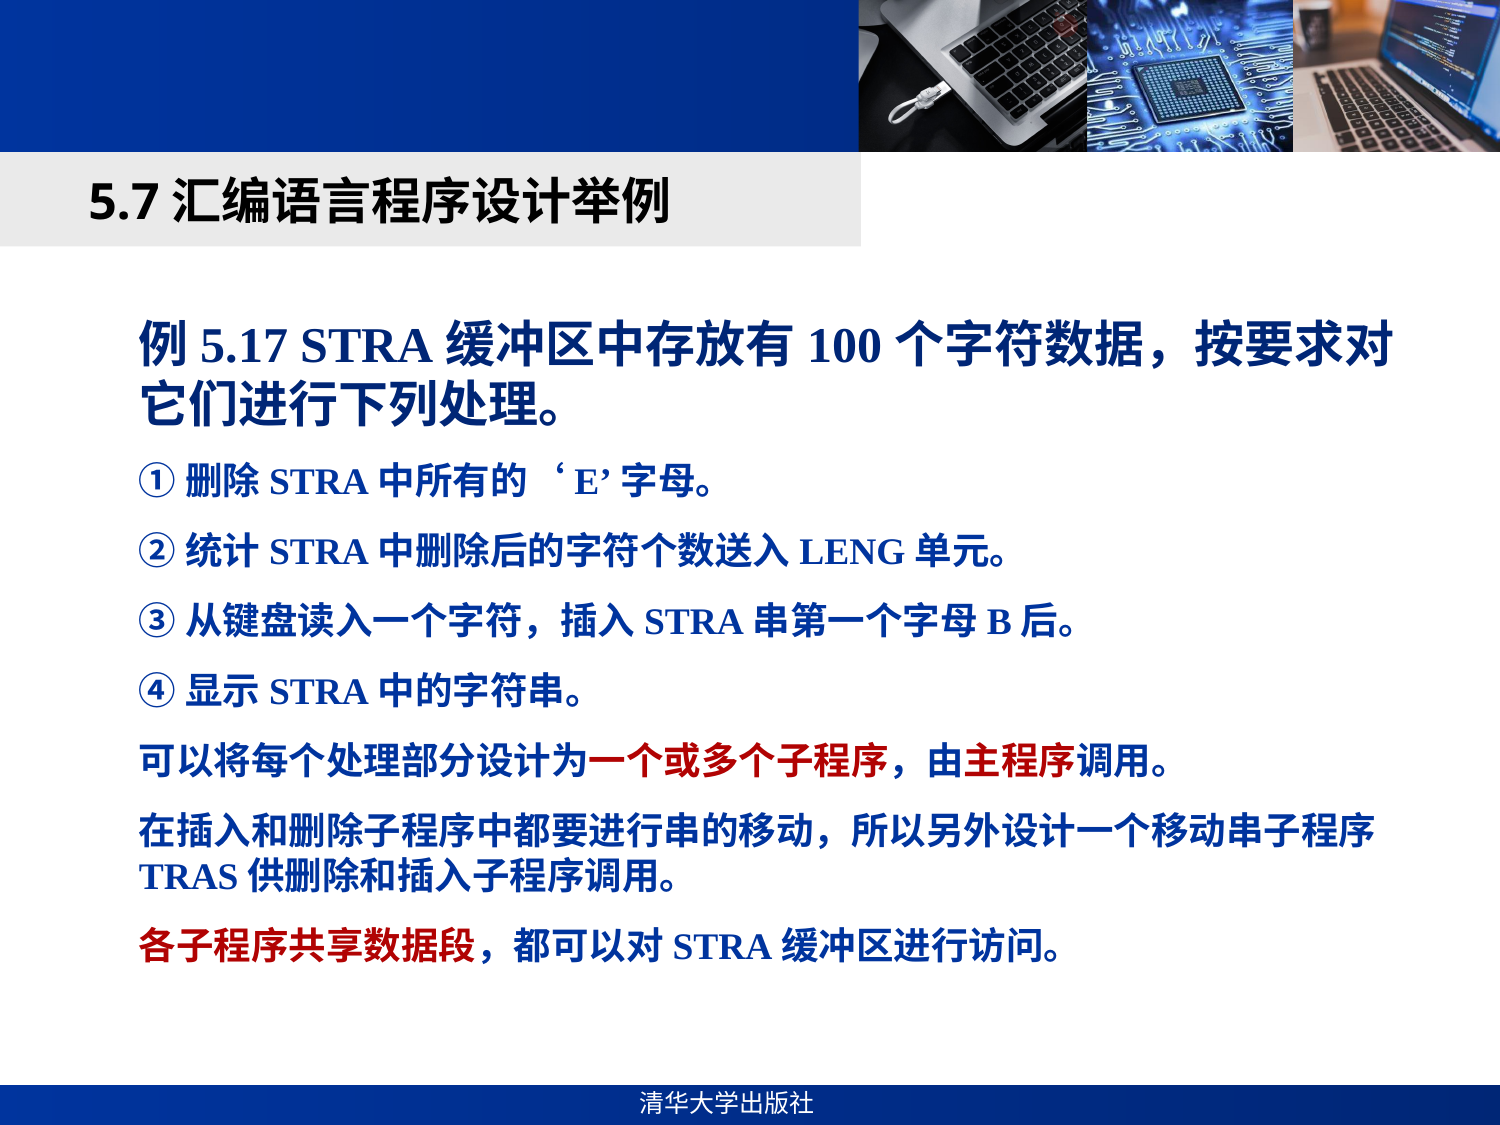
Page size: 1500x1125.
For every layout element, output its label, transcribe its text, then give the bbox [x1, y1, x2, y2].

list 5.7汇编语言程序设计举例 [73, 162, 1031, 247]
text_box 例5.17 STRA缓冲区中存放有100个字符数据，按要求对它们进行下列处理。 ①删除STRA中所有的‘E’字母。 ②统计STRA中删除后的字符个数送入LENG单元。 ③从键盘读入一个字符，插入STRA串第一个字母B后。 ④显示STRA中的字符串。 可以将每个处理部分设计为一个或多个子程序，由主程序调用。 在插入和删除子程序中都要进行串的移动，所以另外设计一个移动串子程序TRAS供删除和插入子程序调用。 各子程序共享数据段，都可以对STRA缓冲区进行访问。 [123, 305, 1424, 975]
picture [858, 0, 1500, 152]
